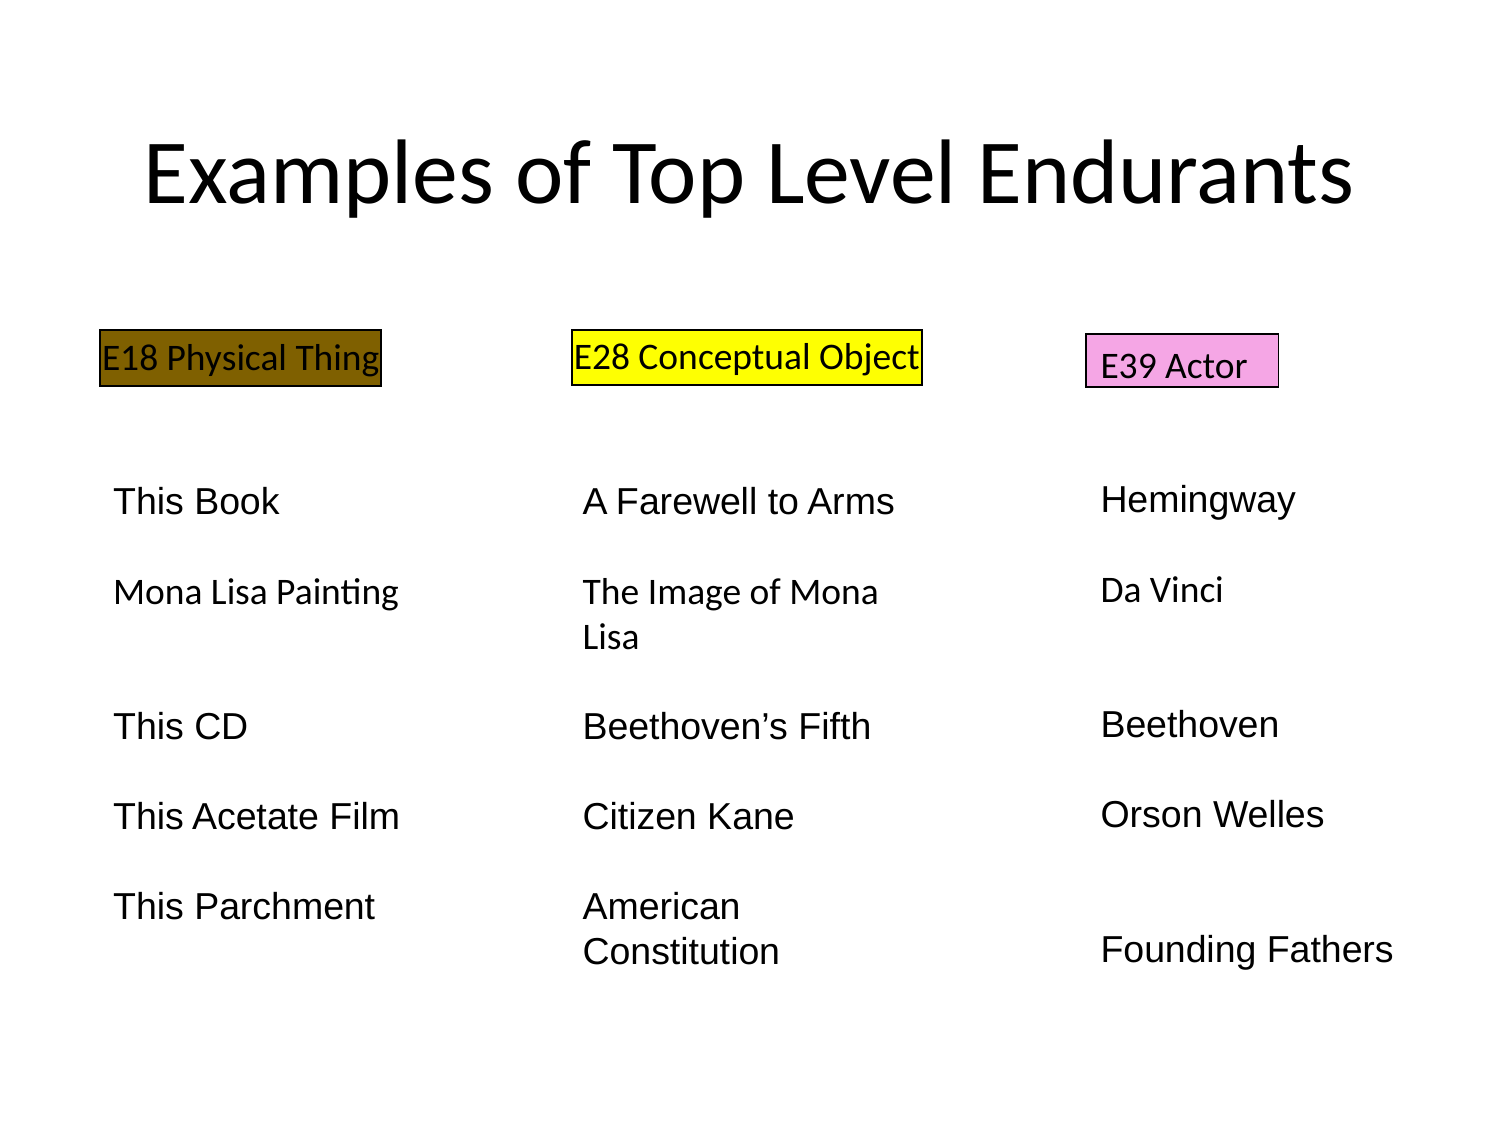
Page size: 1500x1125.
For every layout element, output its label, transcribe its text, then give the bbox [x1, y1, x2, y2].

text_box A Farewell to Arms The Image of Mona Lisa Beethoven’s Fifth Citizen Kane American Constitution [567, 469, 912, 980]
text_box Hemingway Da Vinci Beethoven Orson Welles Founding Fathers [1085, 467, 1430, 978]
text_box E18 Physical Thing [100, 330, 382, 386]
text_box E28 Conceptual Object [572, 330, 922, 386]
title Examples of Top Level Endurants [51, 97, 1449, 252]
text_box This Book Mona Lisa Painting This CD This Acetate Film This Parchment [98, 469, 442, 1025]
text_box E39 Actor [1085, 334, 1279, 388]
